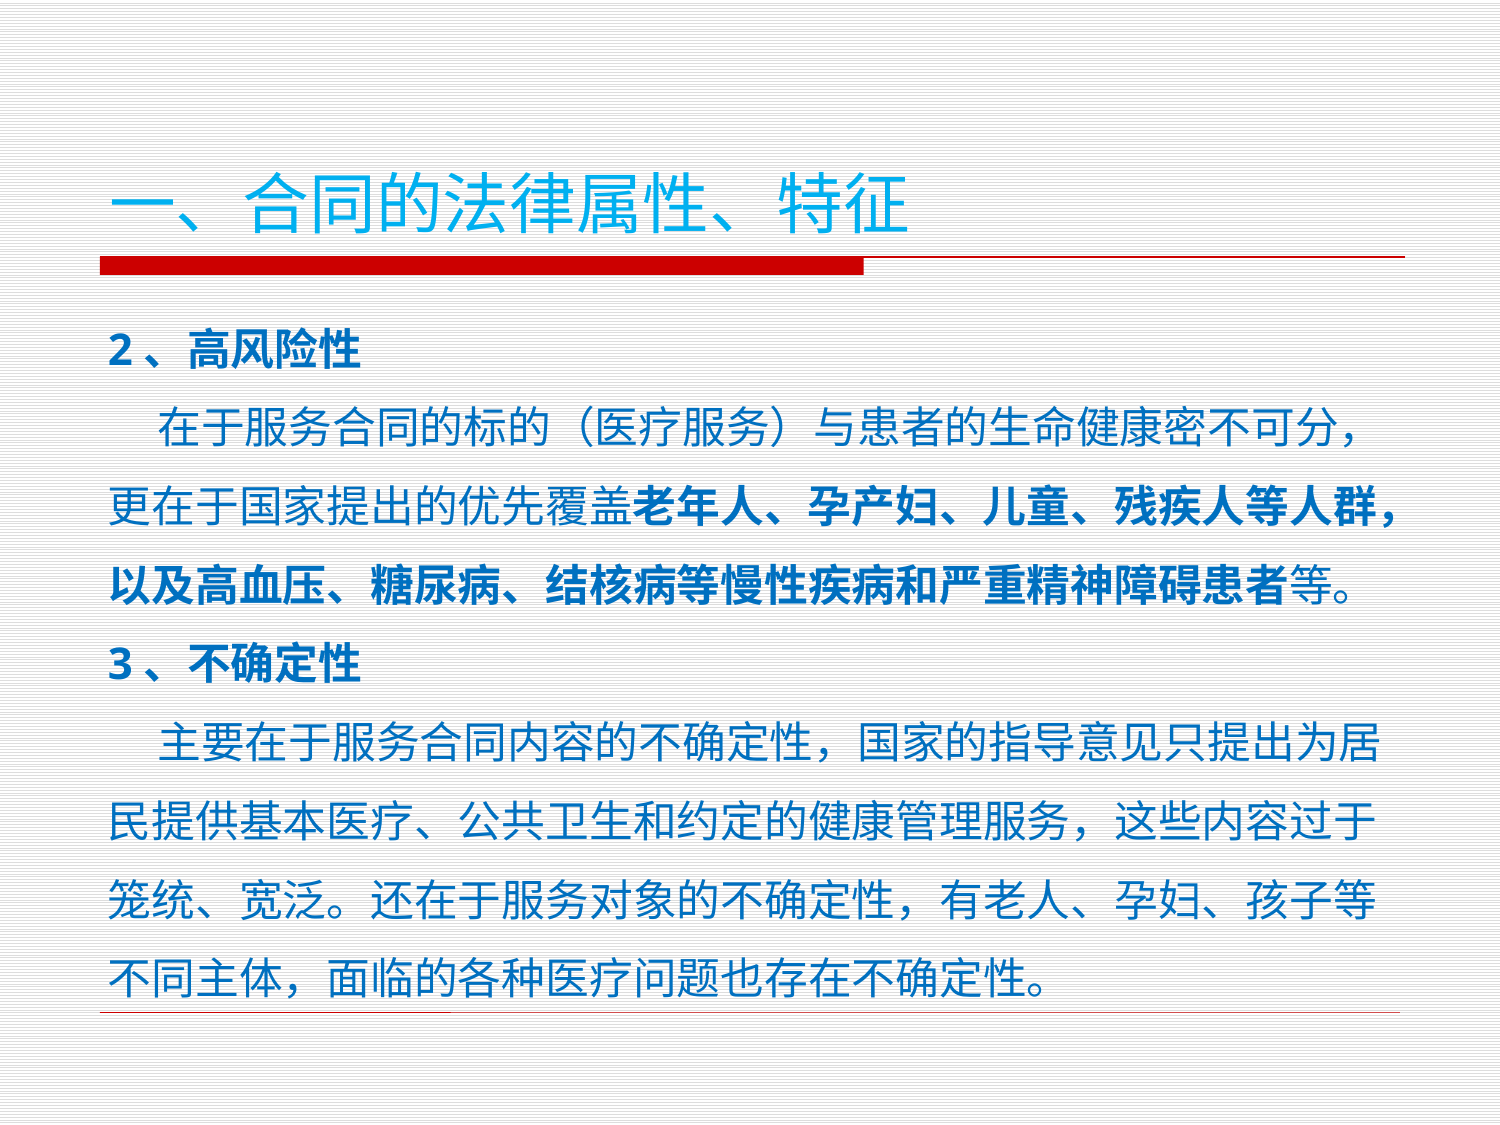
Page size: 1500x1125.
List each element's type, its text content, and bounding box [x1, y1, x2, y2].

title 一、合同的法律属性、特征 [93, 49, 1407, 250]
list 2、高风险性 在于服务合同的标的（医疗服务）与患者的生命健康密不可分，更在于国家提出的优先覆盖老年人、孕产妇、儿童、残疾人等人群，以及高血压、糖尿病、结核病等慢性疾病和严重精神障碍患者等。 3、不确定性 主要在于服务合同内容的不确定性，国家的指导意见只提出为居民提供基本医疗、公共卫生和约定的健康管理服务，这些内容过于笼统、宽泛。还在于服务对象的不确定性，有老人、孕妇、孩子等不同主体，面临的各种医疗问题也存在不确定性。 [92, 287, 1406, 988]
